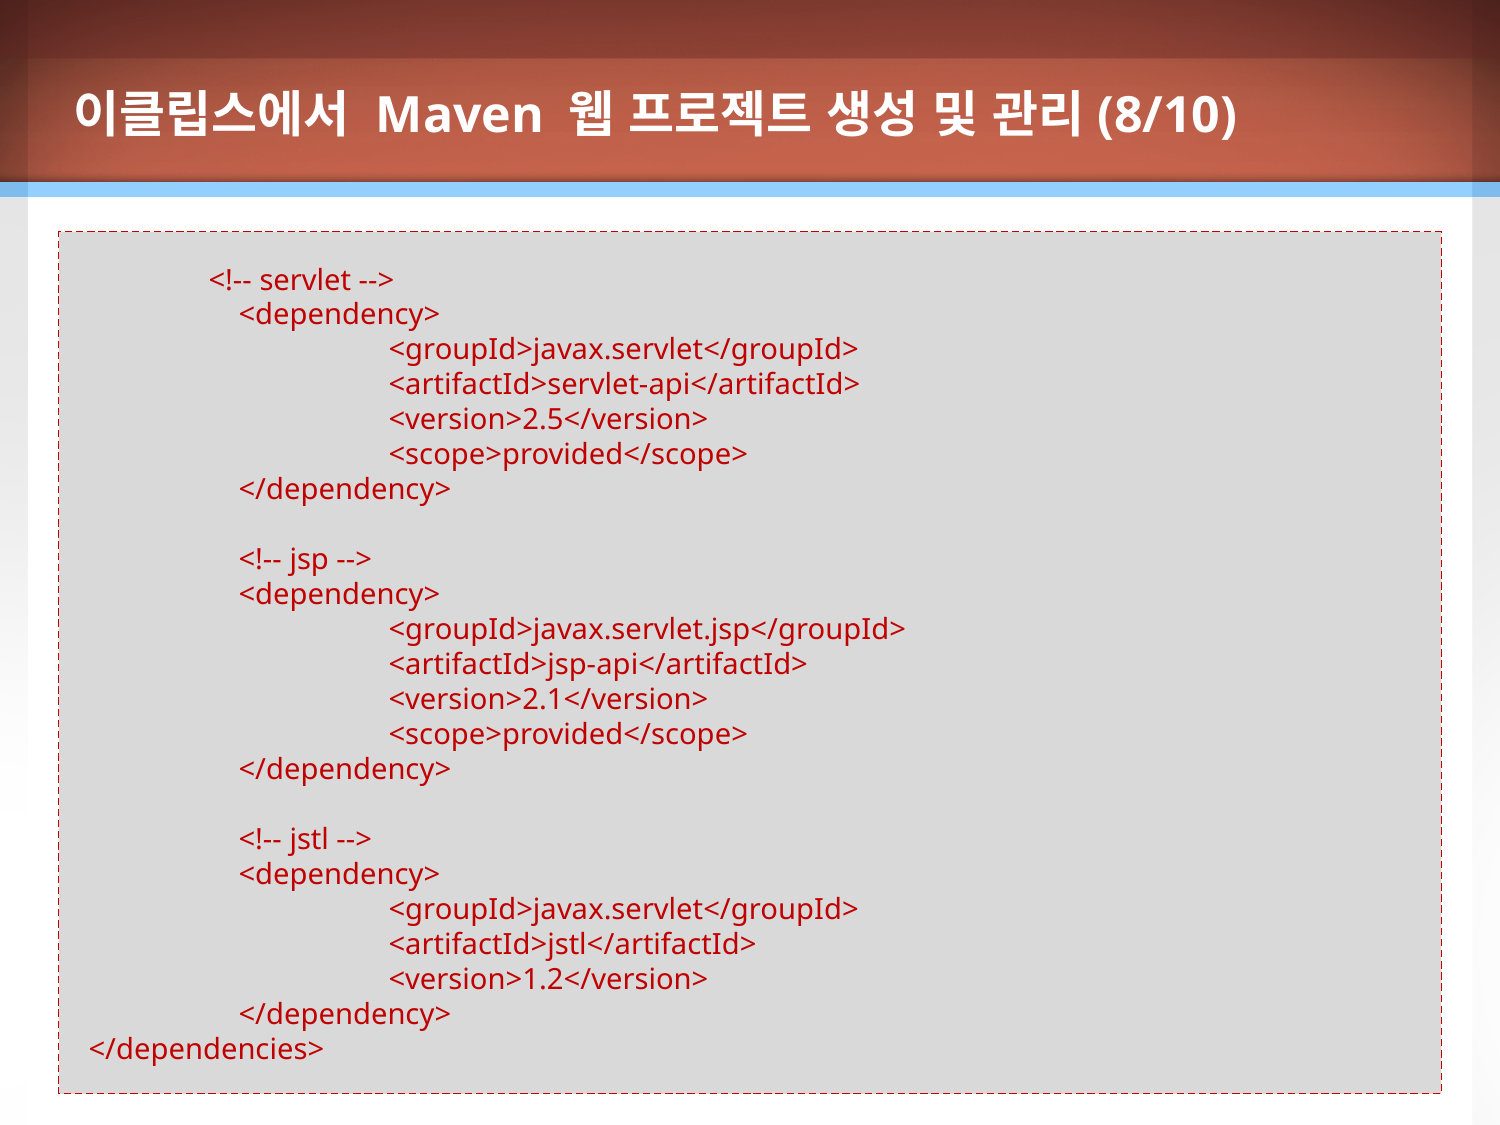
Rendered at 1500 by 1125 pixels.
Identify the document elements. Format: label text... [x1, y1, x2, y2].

picture [0, 59, 1500, 1125]
text_box 이클립스에서 Maven 웹 프로젝트 생성 및 관리(8/10) [58, 75, 1442, 150]
text_box <!-- servlet --> <dependency> <groupId>javax.servlet</groupId> <artifactId>servlet-api</artifactId> <version>2.5</version> <scope>provided</scope> </dependency> <!-- jsp --> <dependency> <groupId>javax.servlet.jsp</groupId> <artifactId>jsp-api</artifactId> <version>2.1</version> <scope>provided</scope> </dependency> <!-- jstl --> <dependency> <groupId>javax.servlet</groupId> <artifactId>jstl</artifactId> <version>1.2</version> </dependency> </dependencies> [58, 231, 1442, 1094]
